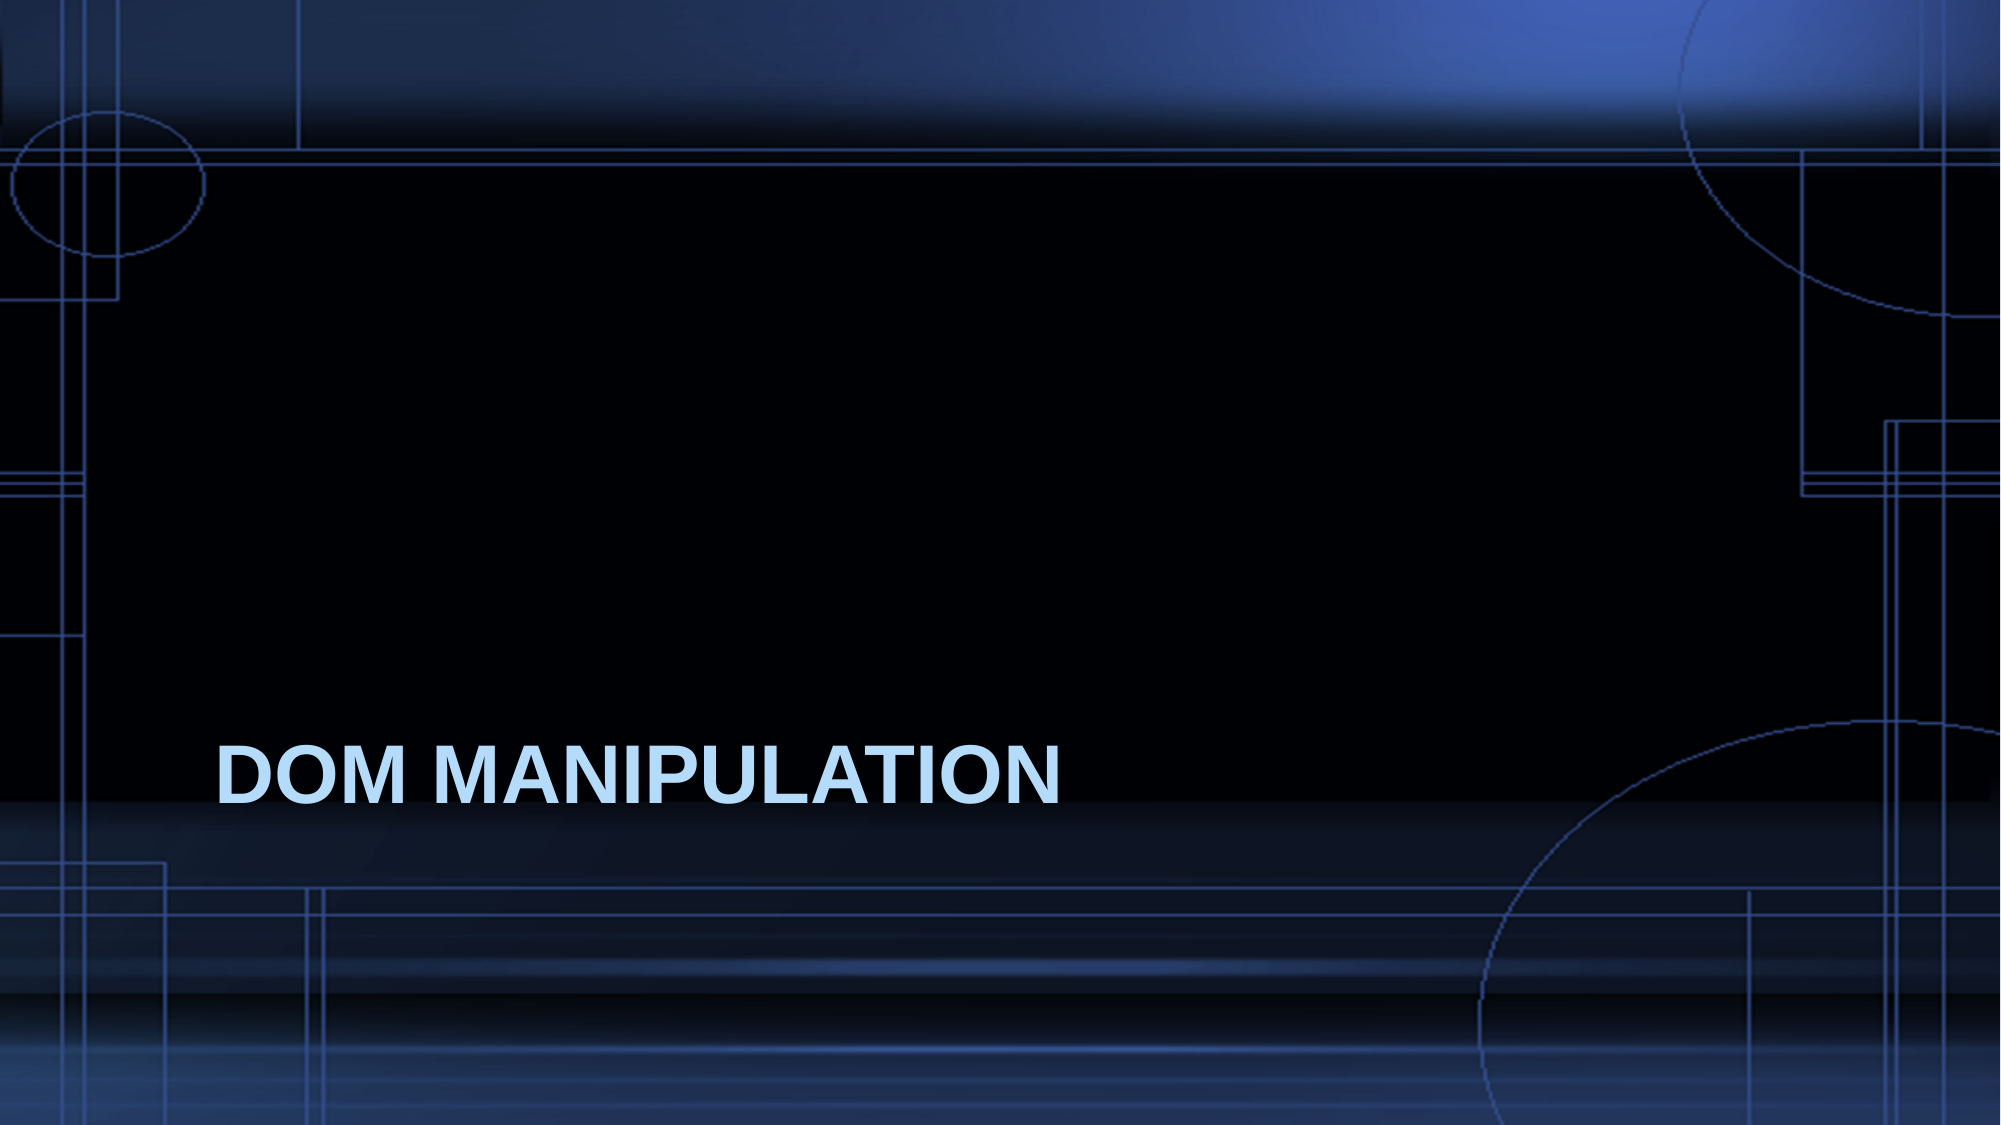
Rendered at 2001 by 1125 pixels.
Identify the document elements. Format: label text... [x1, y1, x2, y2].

picture [0, 0, 2001, 1125]
title Dom manipulation [200, 712, 1900, 1037]
